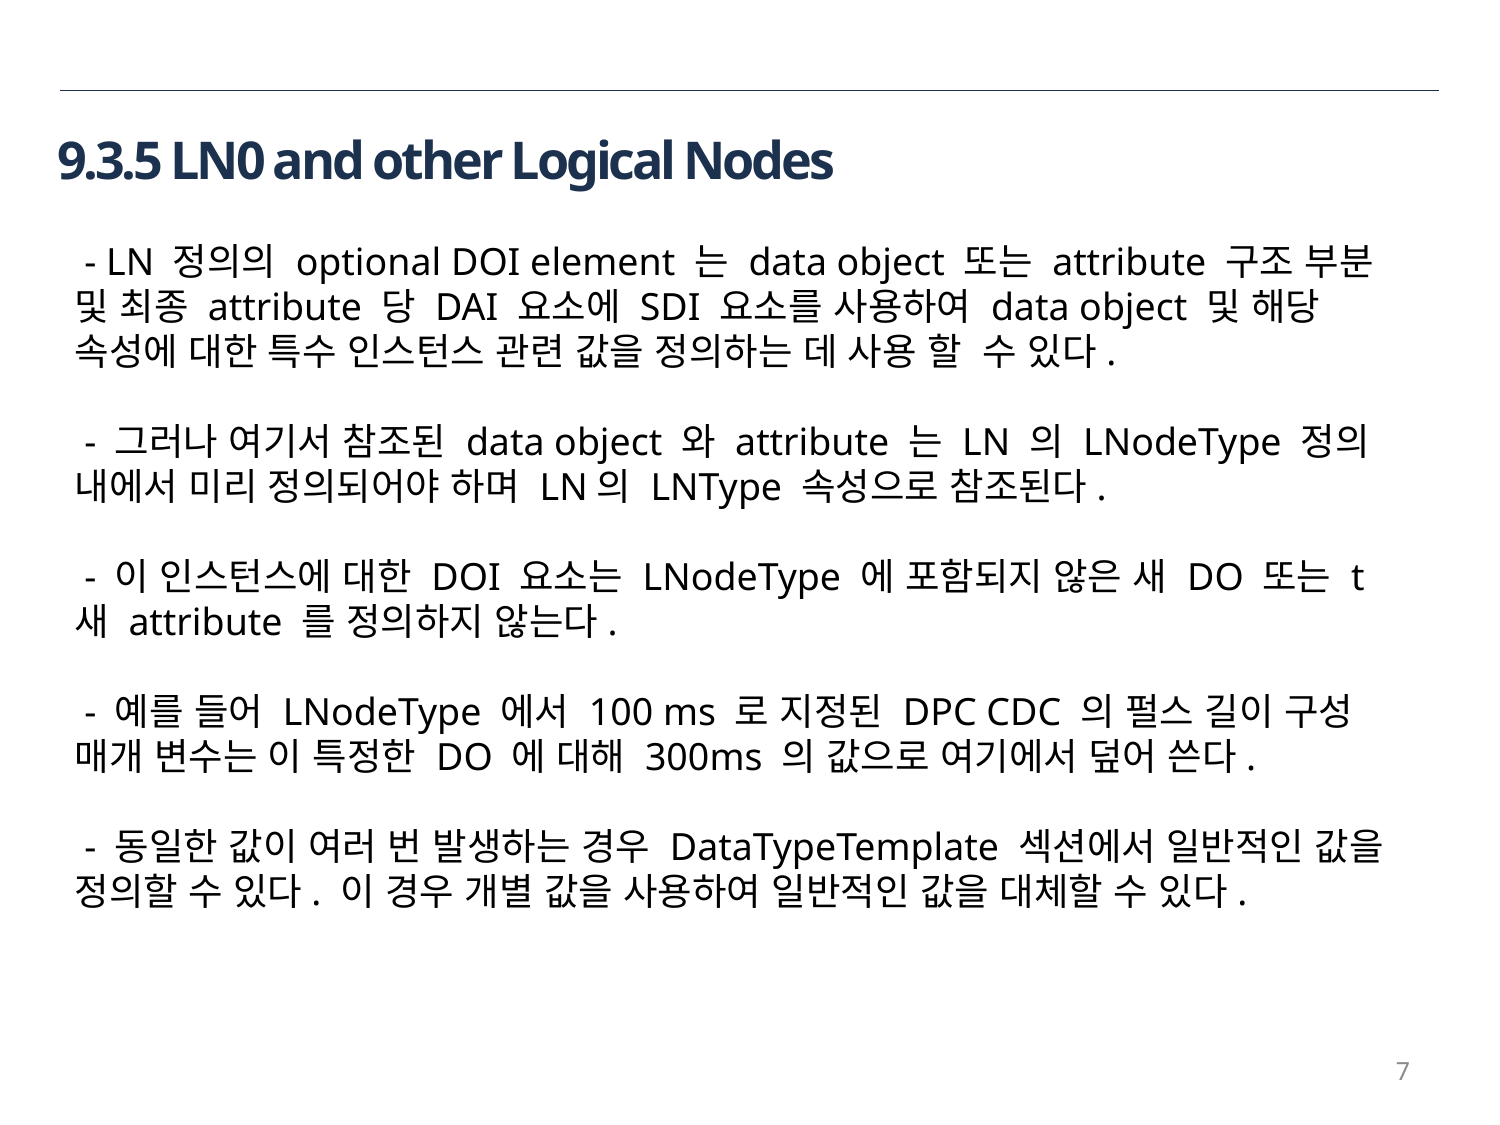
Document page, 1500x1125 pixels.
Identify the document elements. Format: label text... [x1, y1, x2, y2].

slide_number 7 [1074, 1042, 1425, 1103]
text_box - LN 정의의 optional DOI element 는 data object 또는 attribute 구조 부분 및 최종 attribute 당 DAI 요소에 SDI 요소를 사용하여 data object 및 해당 속성에 대한 특수 인스턴스 관련 값을 정의하는 데 사용 할 수 있다. - 그러나 여기서 참조된 data object 와 attribute 는 LN 의 LNodeType 정의 내에서 미리 정의되어야 하며 LN의 LNType 속성으로 참조된다. - 이 인스턴스에 대한 DOI 요소는 LNodeType 에 포함되지 않은 새 DO 또는 t새 attribute 를 정의하지 않는다. - 예를 들어 LNodeType 에서 100 ms 로 지정된 DPC CDC 의 펄스 길이 구성 매개 변수는 이 특정한 DO 에 대해 300ms 의 값으로 여기에서 덮어 쓴다. - 동일한 값이 여러 번 발생하는 경우 DataTypeTemplate 섹션에서 일반적인 값을 정의할 수 있다. 이 경우 개별 값을 사용하여 일반적인 값을 대체할 수 있다. [59, 607, 1406, 921]
text_box - LN 정의의 optional DOI element 는 data object 또는 attribute 구조 부분 및 최종 attribute 당 DAI 요소에 SDI 요소를 사용하여 data object 및 해당 속성에 대한 특수 인스턴스 관련 값을 정의하는 데 사용 할 수 있다. - 그러나 여기서 참조된 data object 와 attribute 는 LN 의 LNodeType 정의 내에서 미리 정의되어야 하며 LN의 LNType 속성으로 참조된다. - 이 인스턴스에 대한 DOI 요소는 LNodeType 에 포함되지 않은 새 DO 또는 t새 attribute 를 정의하지 않는다. - 예를 들어 LNodeType 에서 100 ms 로 지정된 DPC CDC 의 펄스 길이 구성 매개 변수는 이 특정한 DO 에 대해 300ms 의 값으로 여기에서 덮어 쓴다. - 동일한 값이 여러 번 발생하는 경우 DataTypeTemplate 섹션에서 일반적인 값을 정의할 수 있다. 이 경우 개별 값을 사용하여 일반적인 값을 대체할 수 있다. [59, 230, 1406, 469]
text_box [42, 469, 1425, 607]
text_box [42, 89, 1425, 228]
